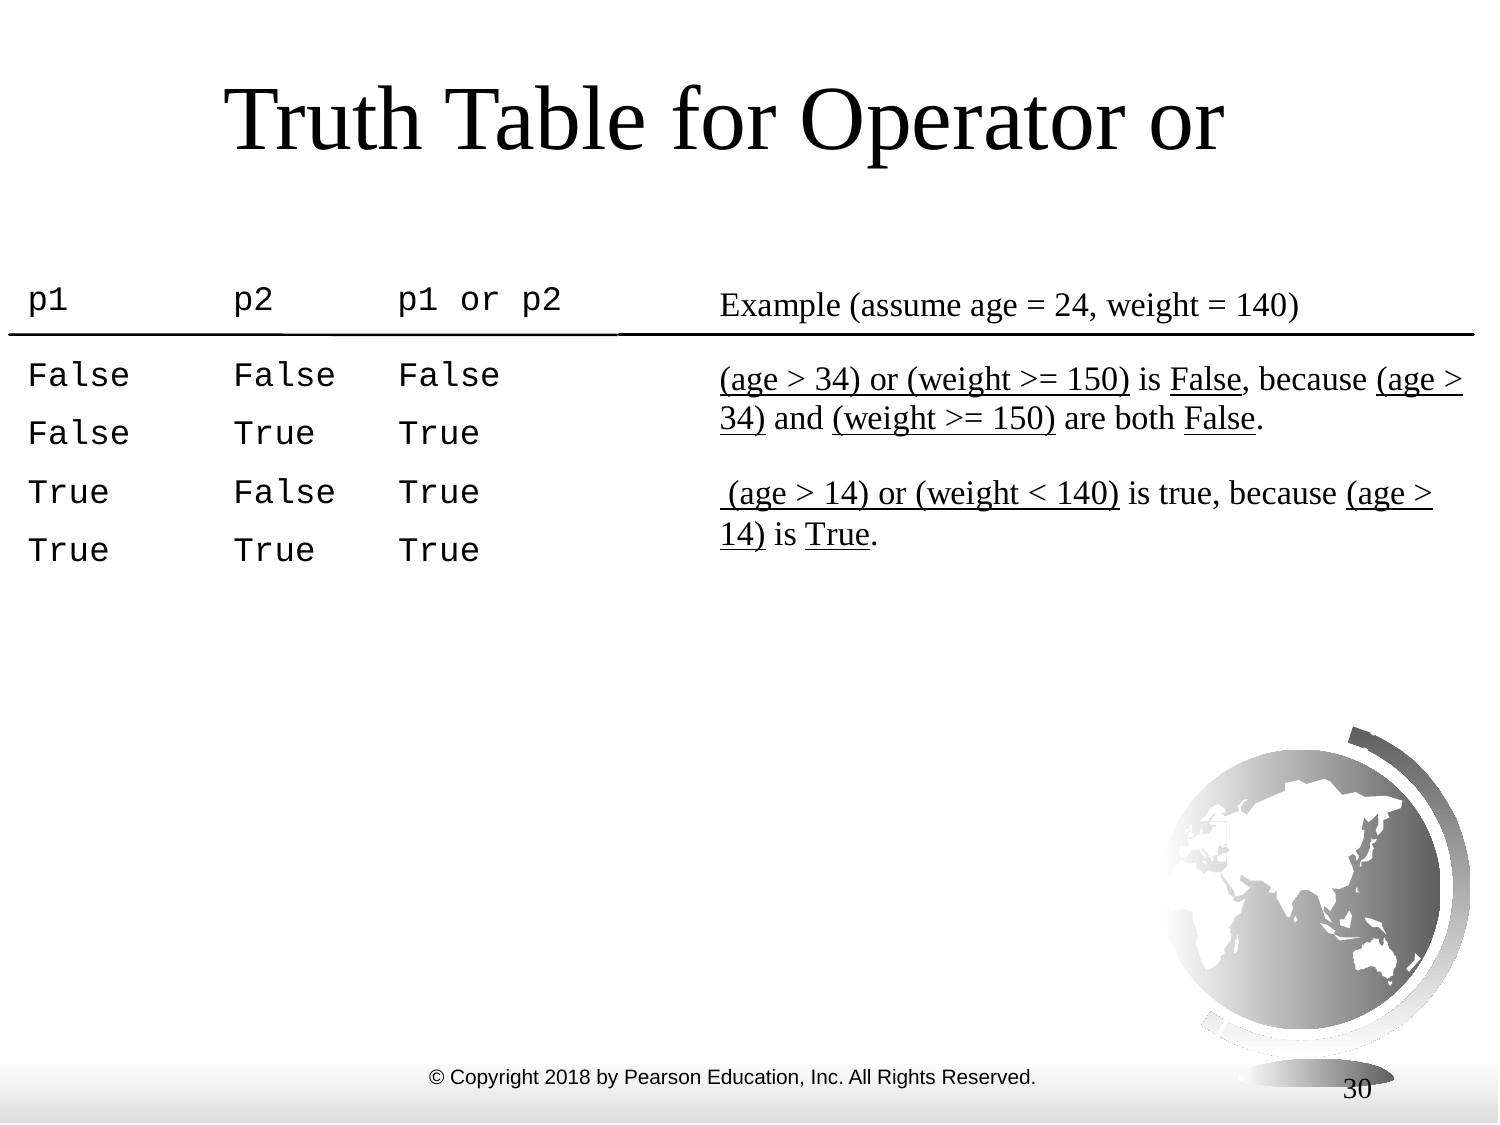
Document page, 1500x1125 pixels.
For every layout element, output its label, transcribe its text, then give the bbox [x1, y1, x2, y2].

title Truth Table for Operator or [87, 1, 1363, 225]
slide_number 30 [1074, 1049, 1388, 1125]
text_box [1, 260, 1500, 591]
